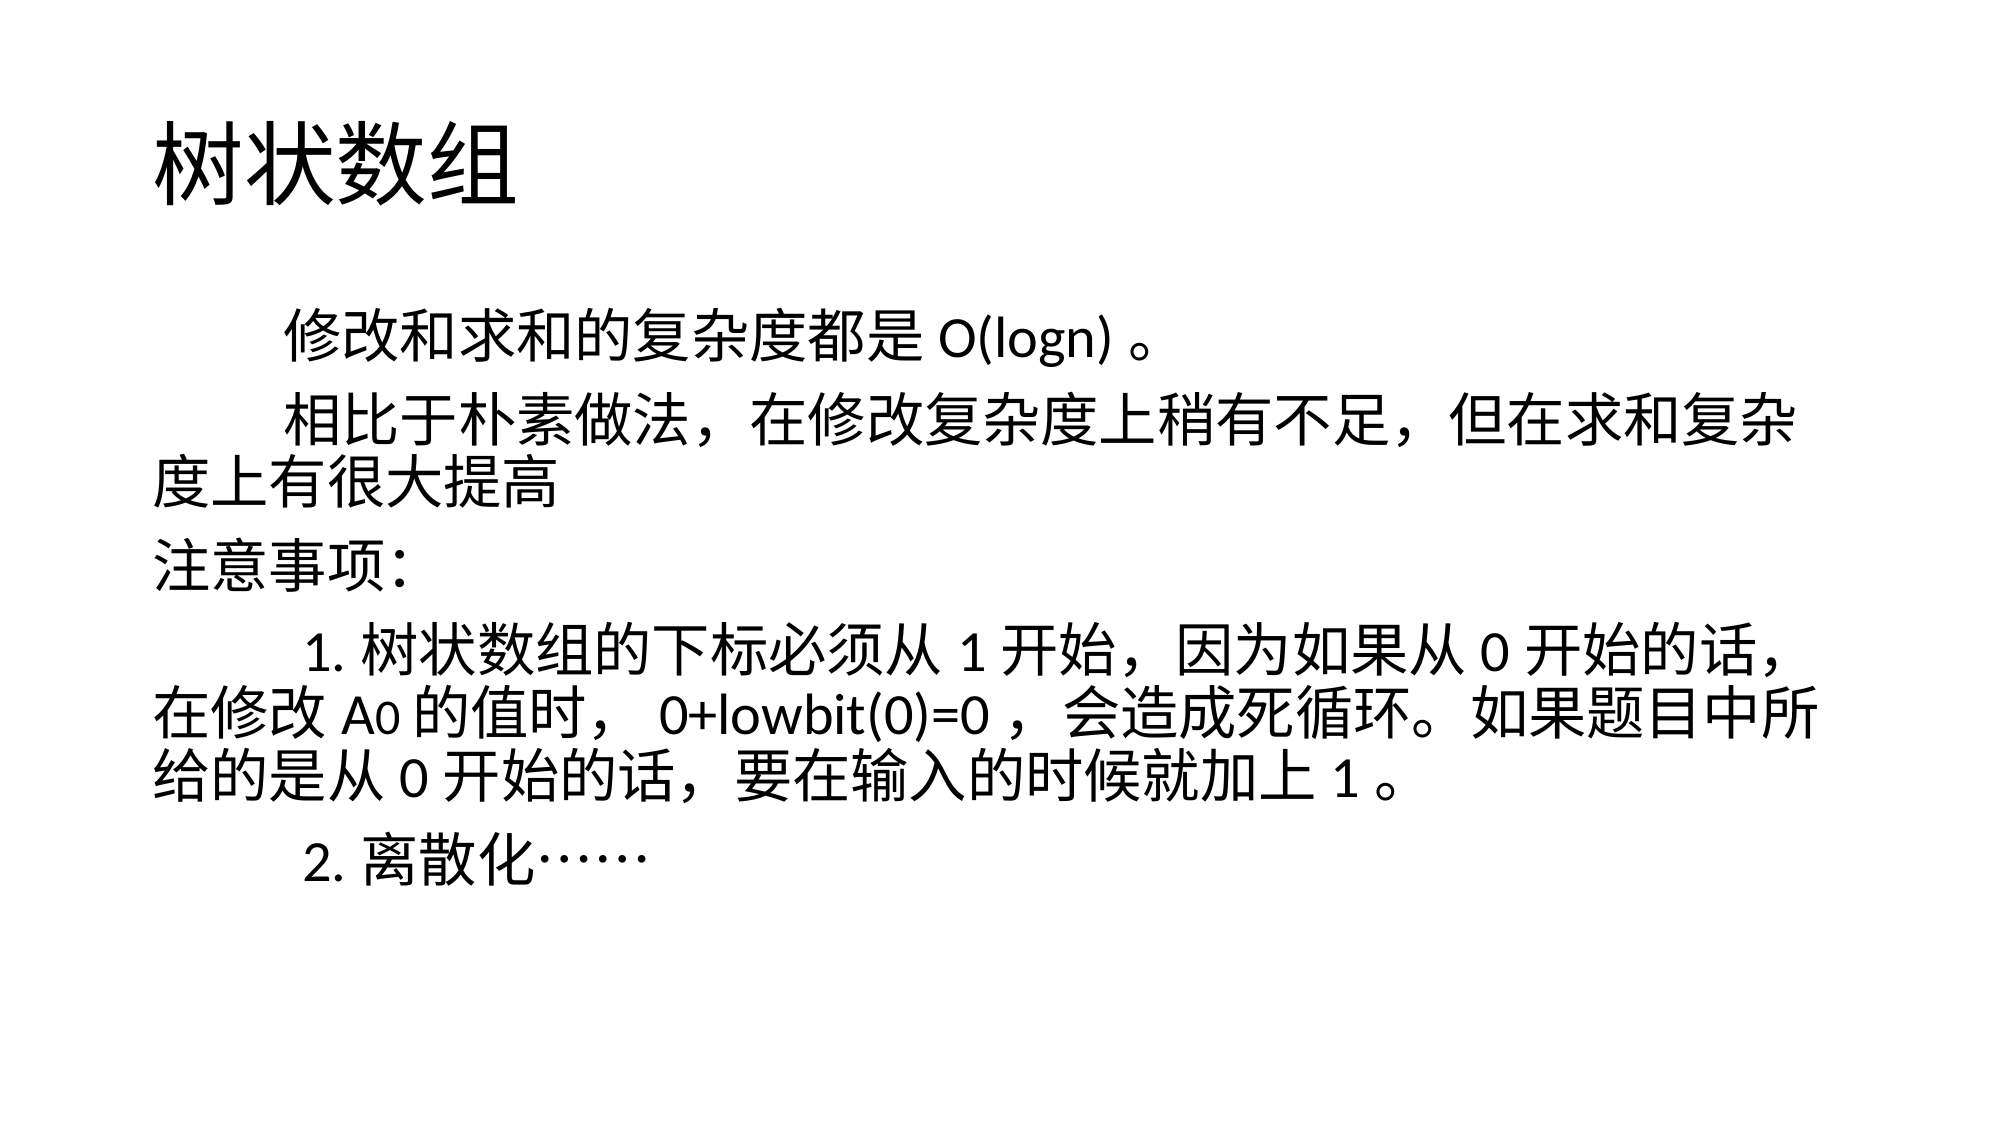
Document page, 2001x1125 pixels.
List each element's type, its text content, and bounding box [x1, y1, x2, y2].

title 树状数组 [137, 59, 1863, 278]
list 修改和求和的复杂度都是O(logn)。 相比于朴素做法，在修改复杂度上稍有不足，但在求和复杂度上有很大提高 注意事项： 1.树状数组的下标必须从1开始，因为如果从0开始的话，在修改A0的值时，0+lowbit(0)=0，会造成死循环。如果题目中所给的是从0开始的话，要在输入的时候就加上1。 2.离散化…… [137, 299, 1863, 1014]
